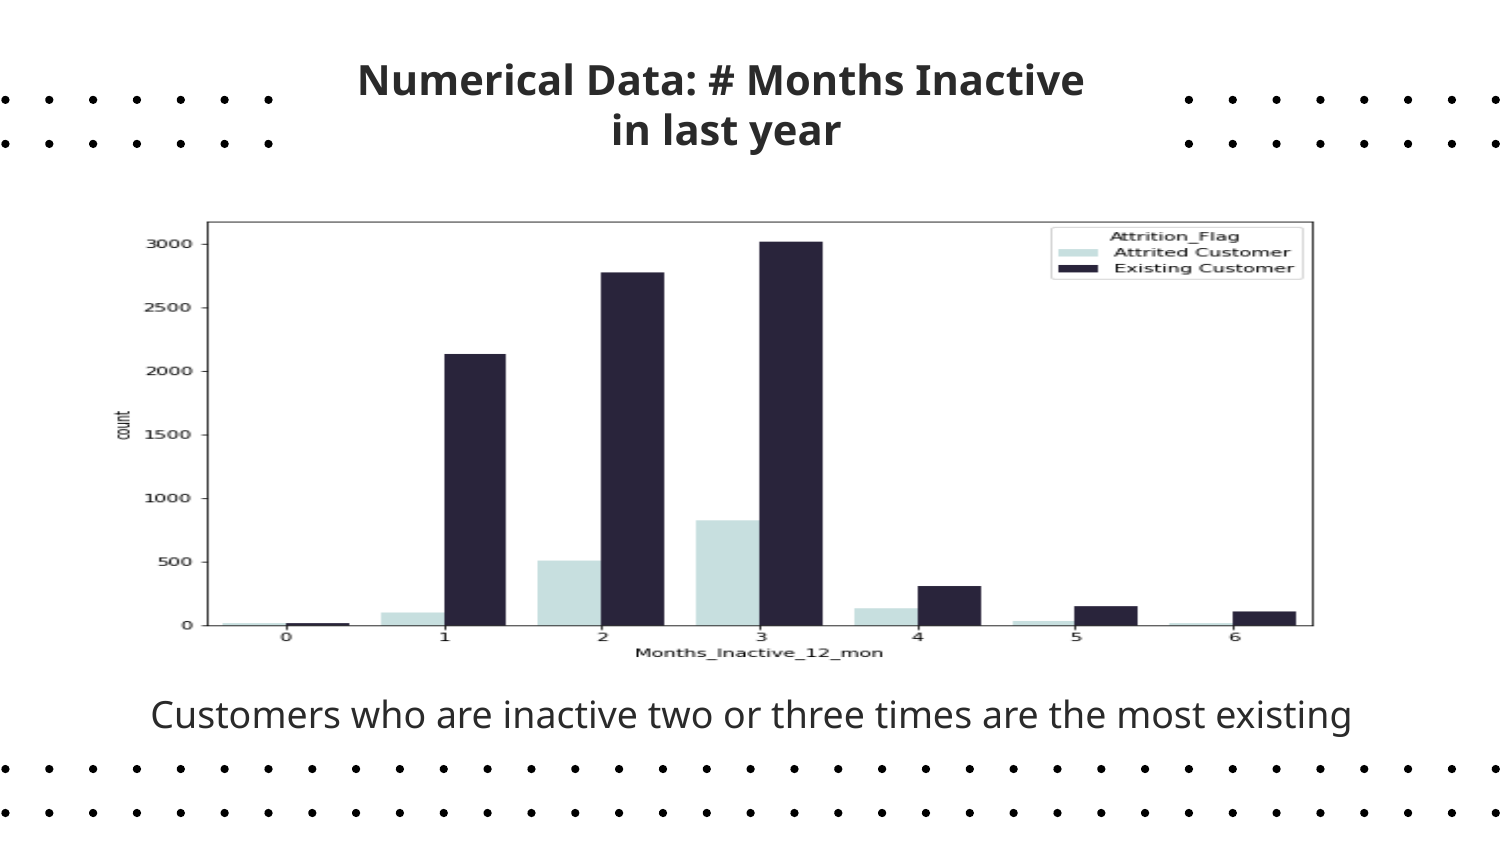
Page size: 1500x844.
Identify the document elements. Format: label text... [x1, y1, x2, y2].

picture [29, 158, 1456, 692]
text_box Customers who are inactive two or three times are the most existing [29, 665, 1475, 761]
title Numerical Data: # Months Inactive in last year [118, 38, 1335, 157]
